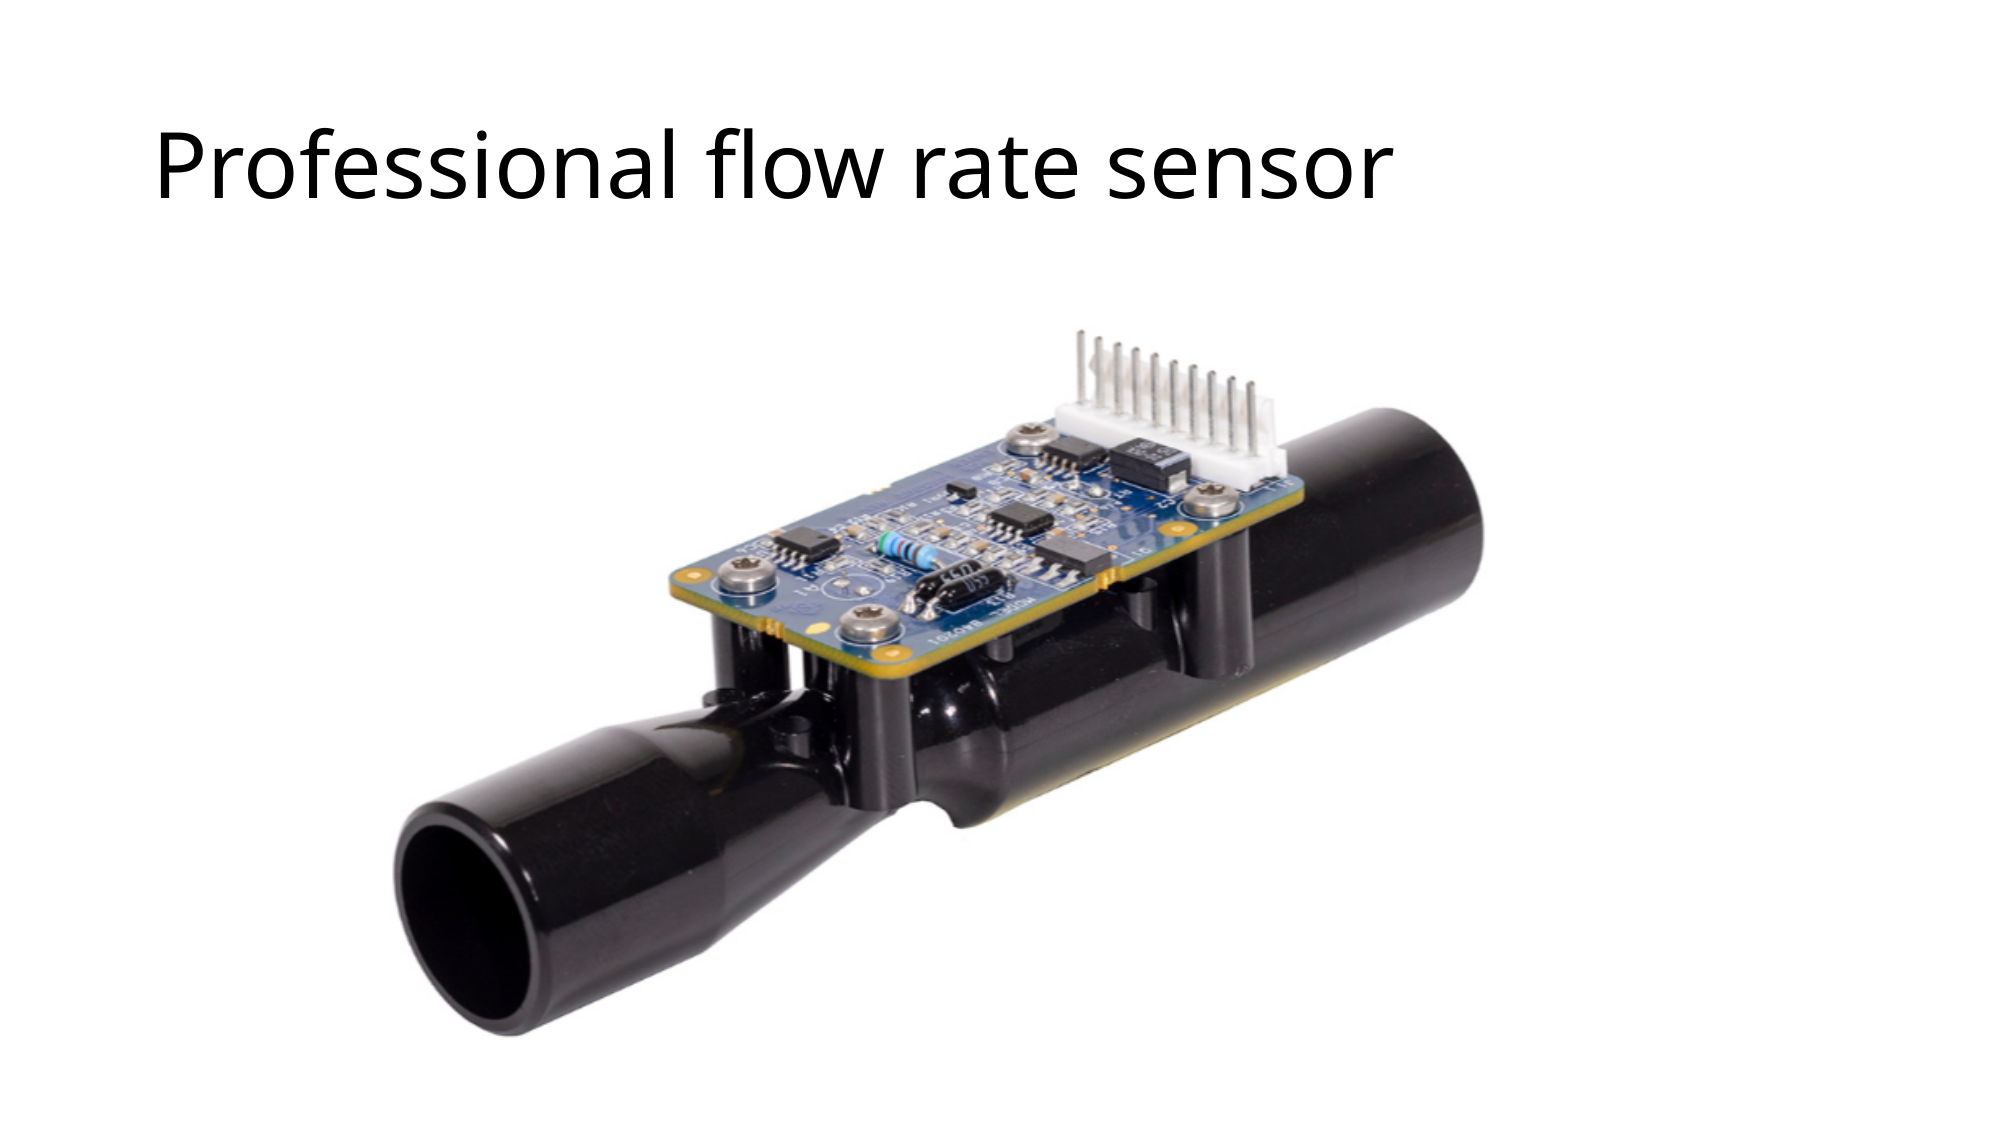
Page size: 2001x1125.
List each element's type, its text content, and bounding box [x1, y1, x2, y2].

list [382, 252, 1490, 1041]
title Professional flow rate sensor [137, 59, 1863, 278]
